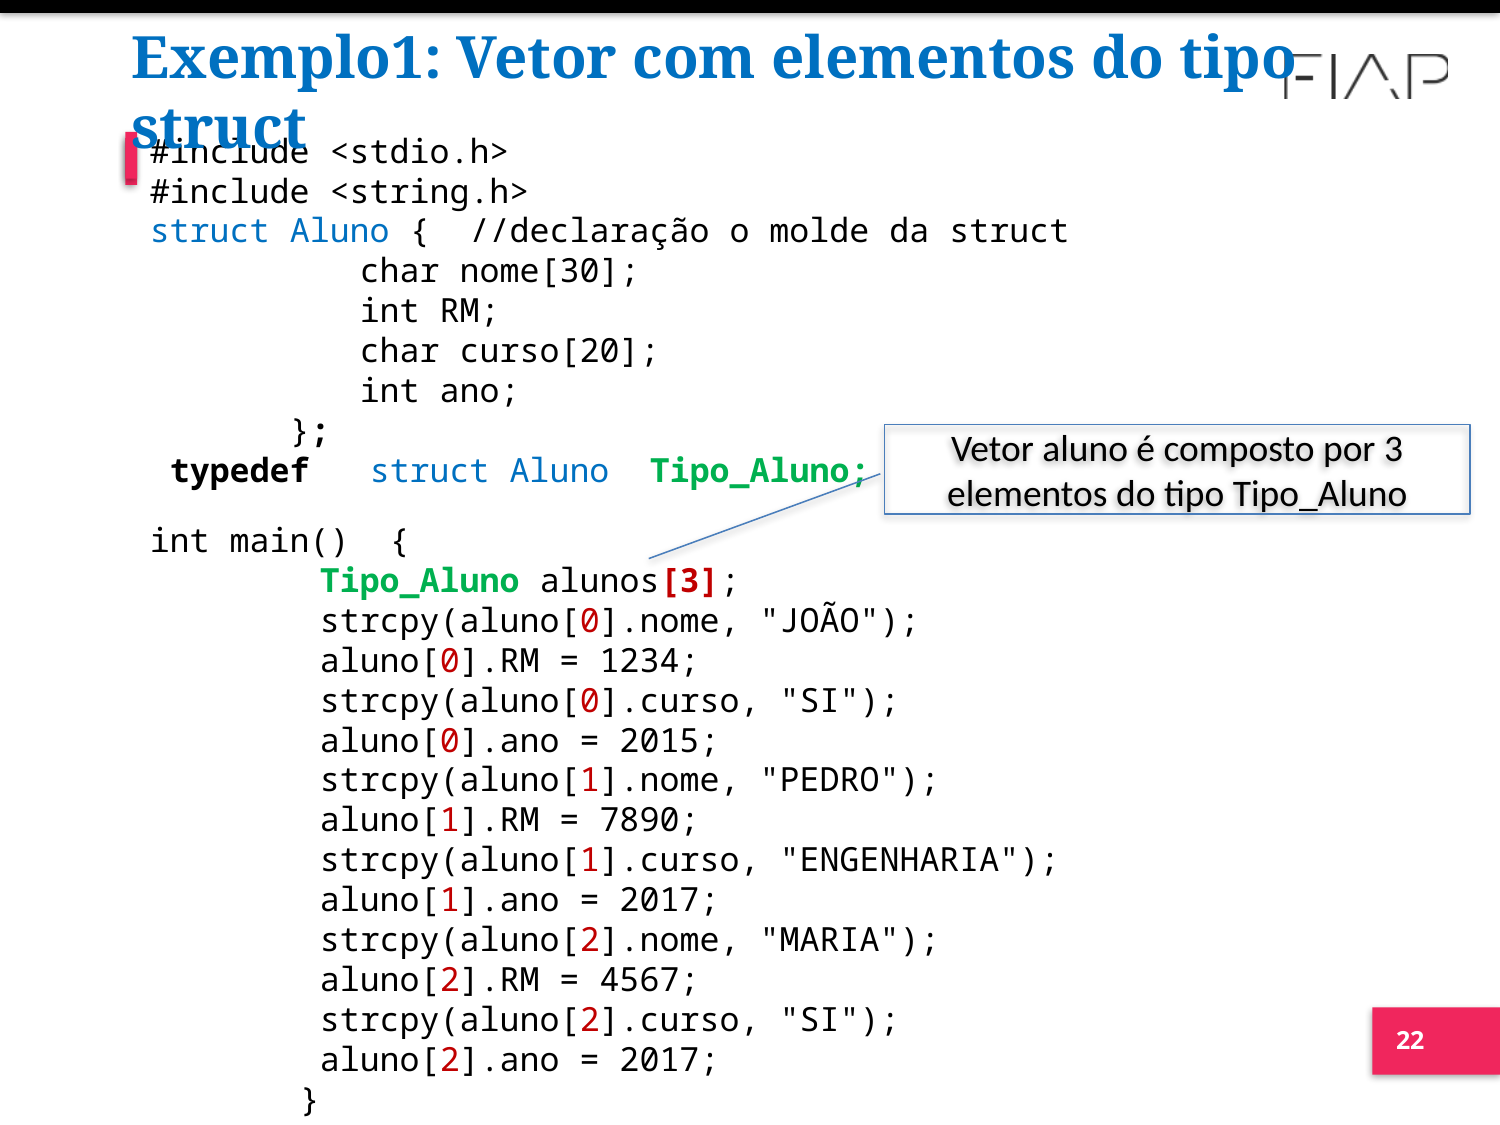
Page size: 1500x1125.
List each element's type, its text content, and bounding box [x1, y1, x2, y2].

title Exemplo1: Vetor com elementos do tipo struct [116, 57, 1317, 123]
text_box Vetor aluno é composto por 3 elementos do tipo Tipo_Aluno [648, 473, 881, 560]
text_box Vetor aluno é composto por 3 elementos do tipo Tipo_Aluno [884, 424, 1471, 515]
text_box #include <stdio.h> #include <string.h> struct Aluno { //declaração o molde da struct char nome[30]; int RM; char curso[20]; int ano; }; typedef struct Aluno Tipo_Aluno; int main() { Tipo_Aluno alunos[3]; strcpy(aluno[0].nome, "JOÃO"); aluno[0].RM = 1234; strcpy(aluno[0].curso, "SI"); aluno[0].ano = 2015; strcpy(aluno[1].nome, "PEDRO"); aluno[1].RM = 7890; strcpy(aluno[1].curso, "ENGENHARIA"); aluno[1].ano = 2017; strcpy(aluno[2].nome, "MARIA"); aluno[2].RM = 4567; strcpy(aluno[2].curso, "SI"); aluno[2].ano = 2017; } [134, 123, 1275, 1125]
